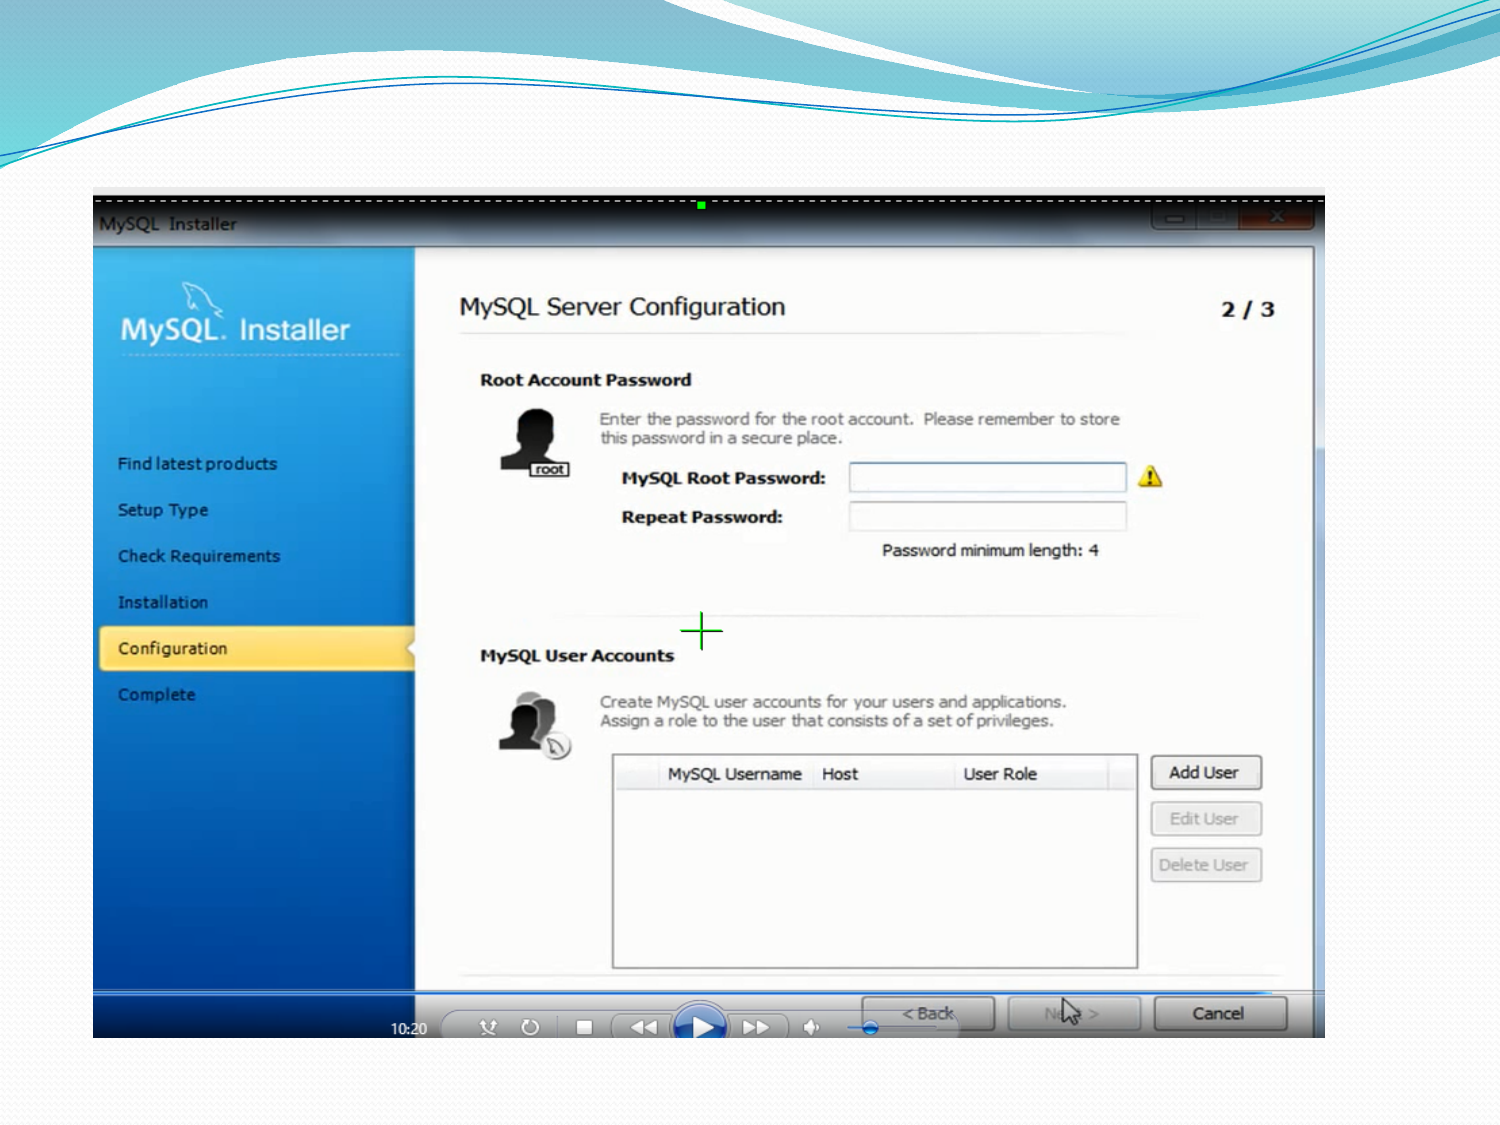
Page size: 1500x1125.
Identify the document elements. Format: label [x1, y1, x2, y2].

list [93, 187, 1325, 1038]
